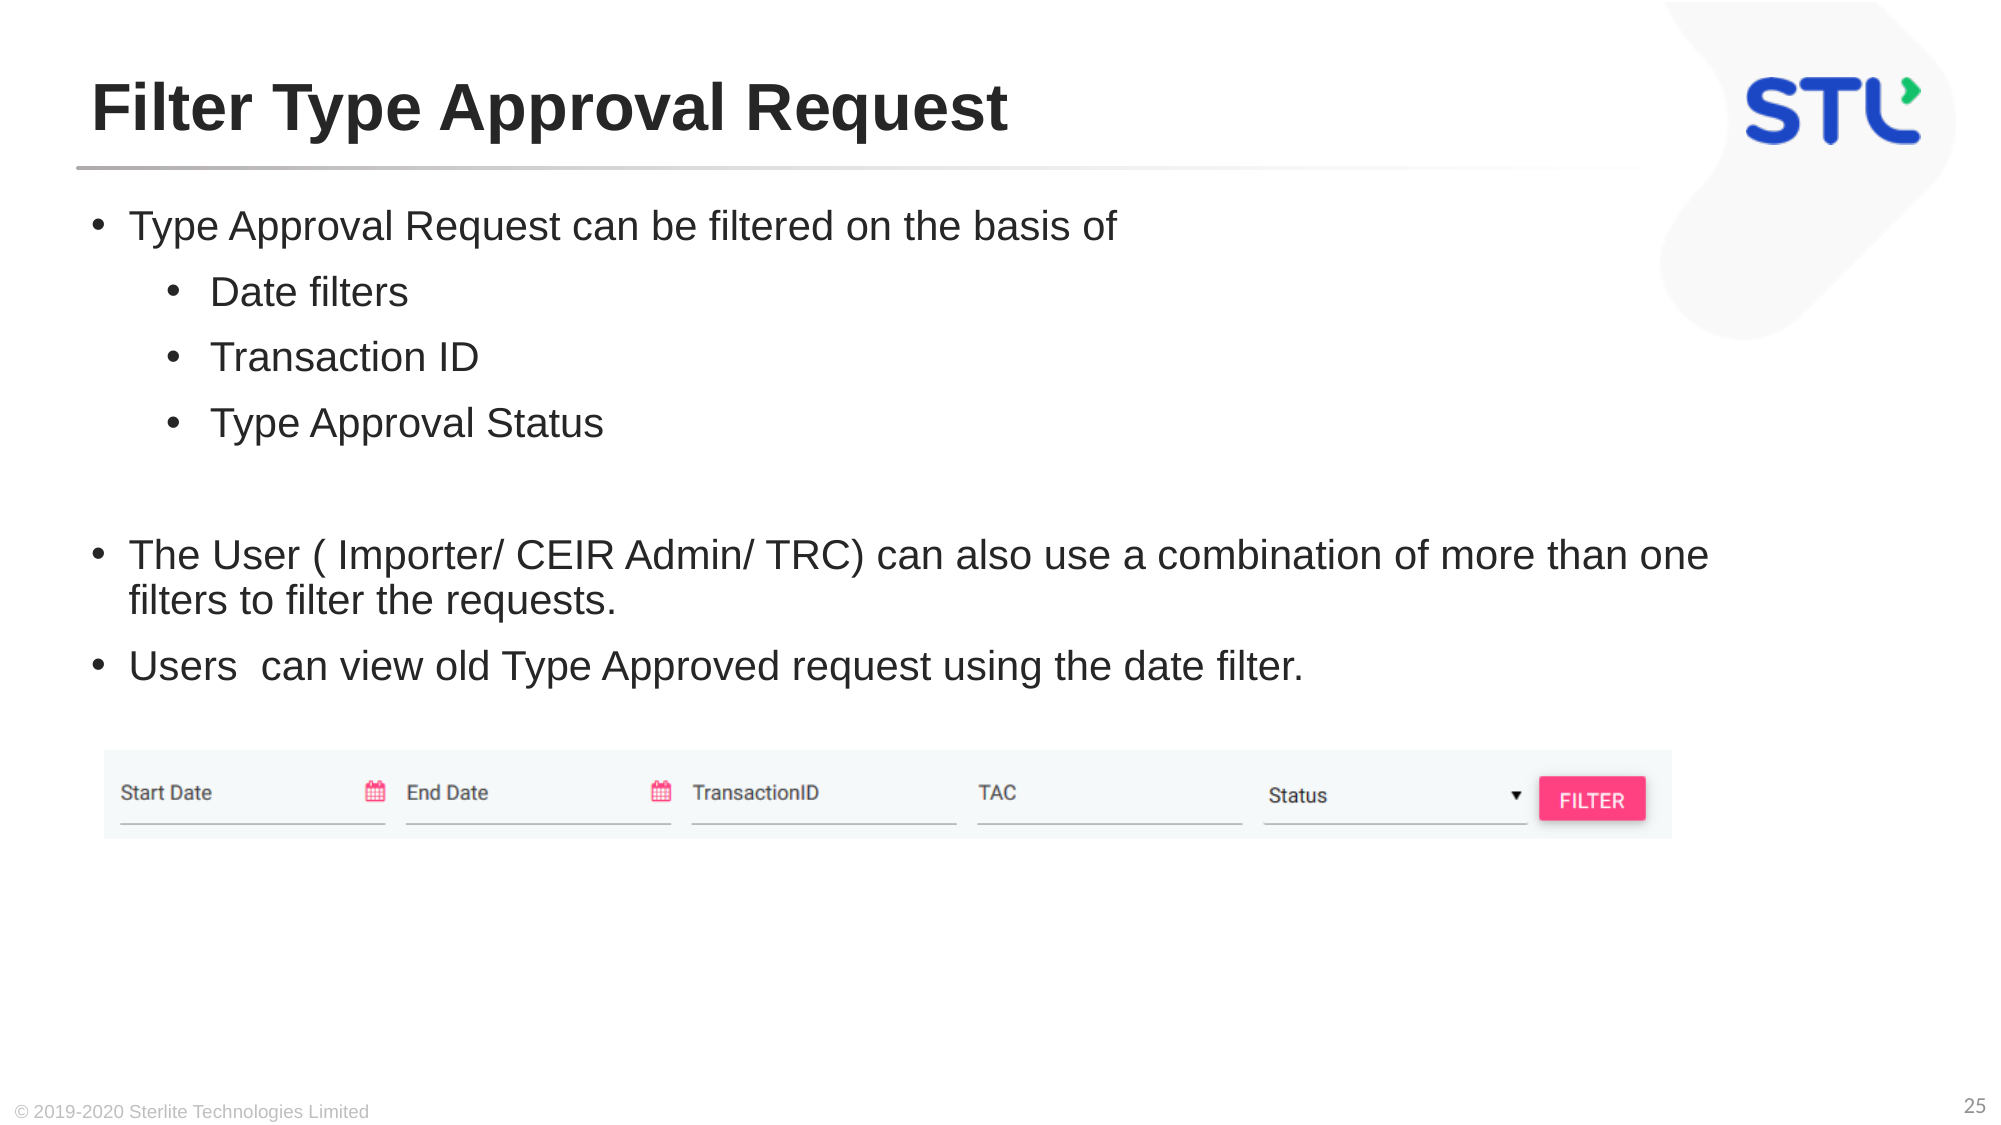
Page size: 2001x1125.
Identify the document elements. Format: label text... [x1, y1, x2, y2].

picture [104, 750, 1672, 843]
slide_number 25 [1955, 1083, 1997, 1122]
picture [1746, 77, 1921, 145]
list Type Approval Request can be filtered on the basis of Date filters Transaction ID Type Approval Status The User ( Importer/ CEIR Admin/ TRC) can also use a combination of more than one filters to filter the requests. Users can view old Type Approved request using the date filter. [76, 196, 1829, 896]
title Filter Type Approval Request [76, 37, 1564, 170]
footer © 2019-2020 Sterlite Technologies Limited [0, 1083, 455, 1125]
